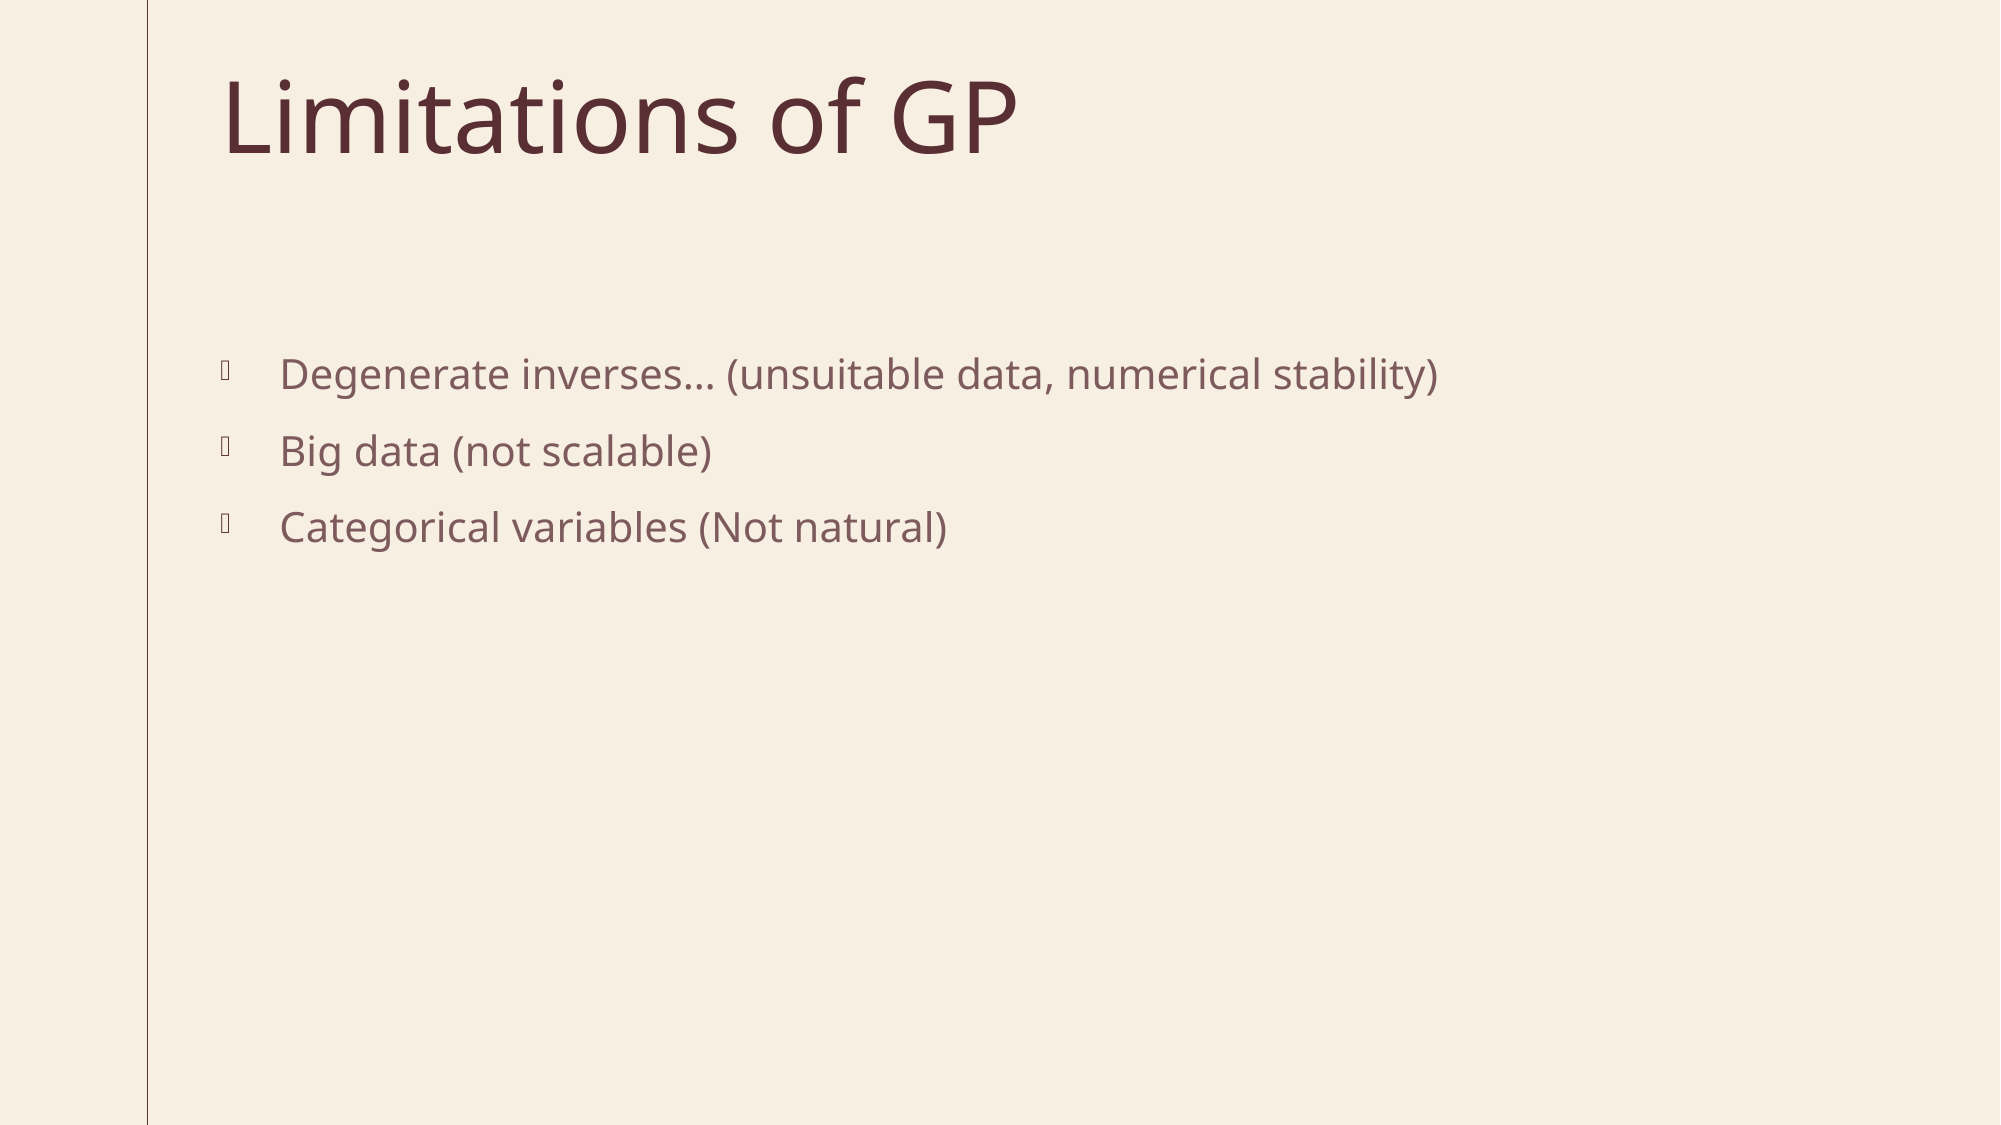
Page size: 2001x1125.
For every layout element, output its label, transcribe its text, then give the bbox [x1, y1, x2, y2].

list Degenerate inverses… (unsuitable data, numerical stability) Big data (not scalable) Categorical variables (Not natural) [220, 338, 1928, 1053]
title Limitations of GP [220, 53, 1928, 262]
